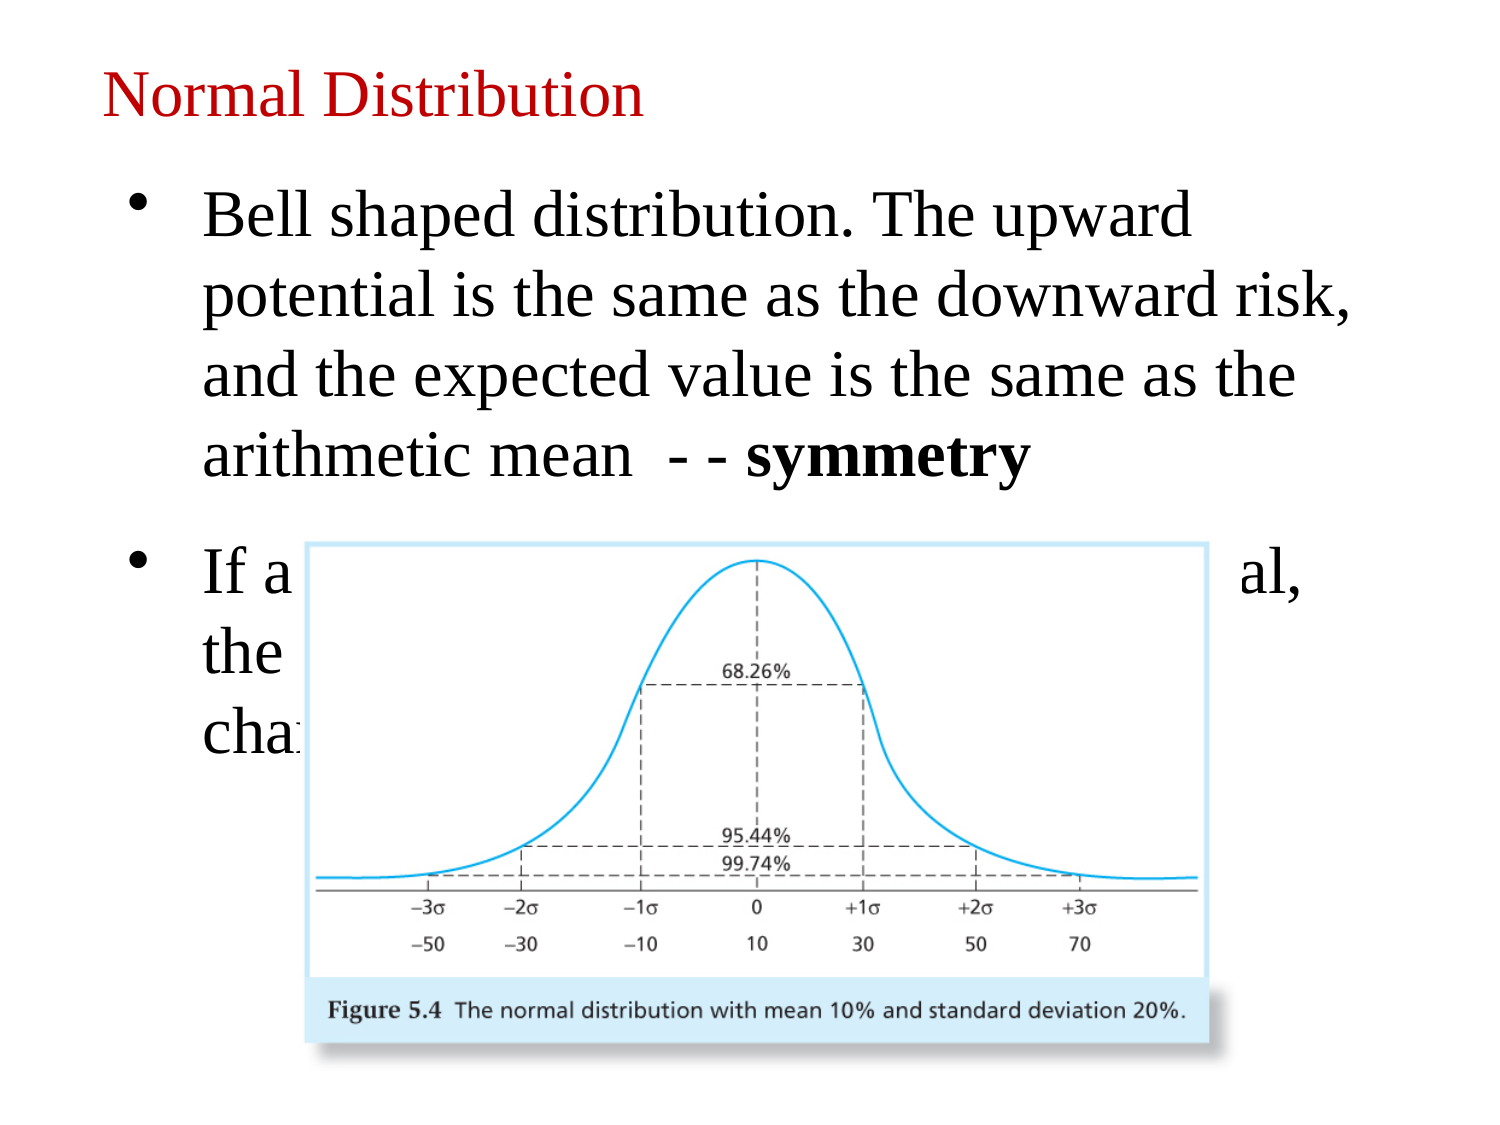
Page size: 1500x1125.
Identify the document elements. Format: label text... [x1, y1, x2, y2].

title Normal Distribution [87, 37, 1500, 138]
list Bell shaped distribution. The upward potential is the same as the downward risk, and the expected value is the same as the arithmetic mean - - symmetry If a distribution is approximately normal, the distribution is described simply by characteristics 1) mean and 2) σ . [112, 162, 1400, 963]
picture [299, 537, 1242, 1076]
